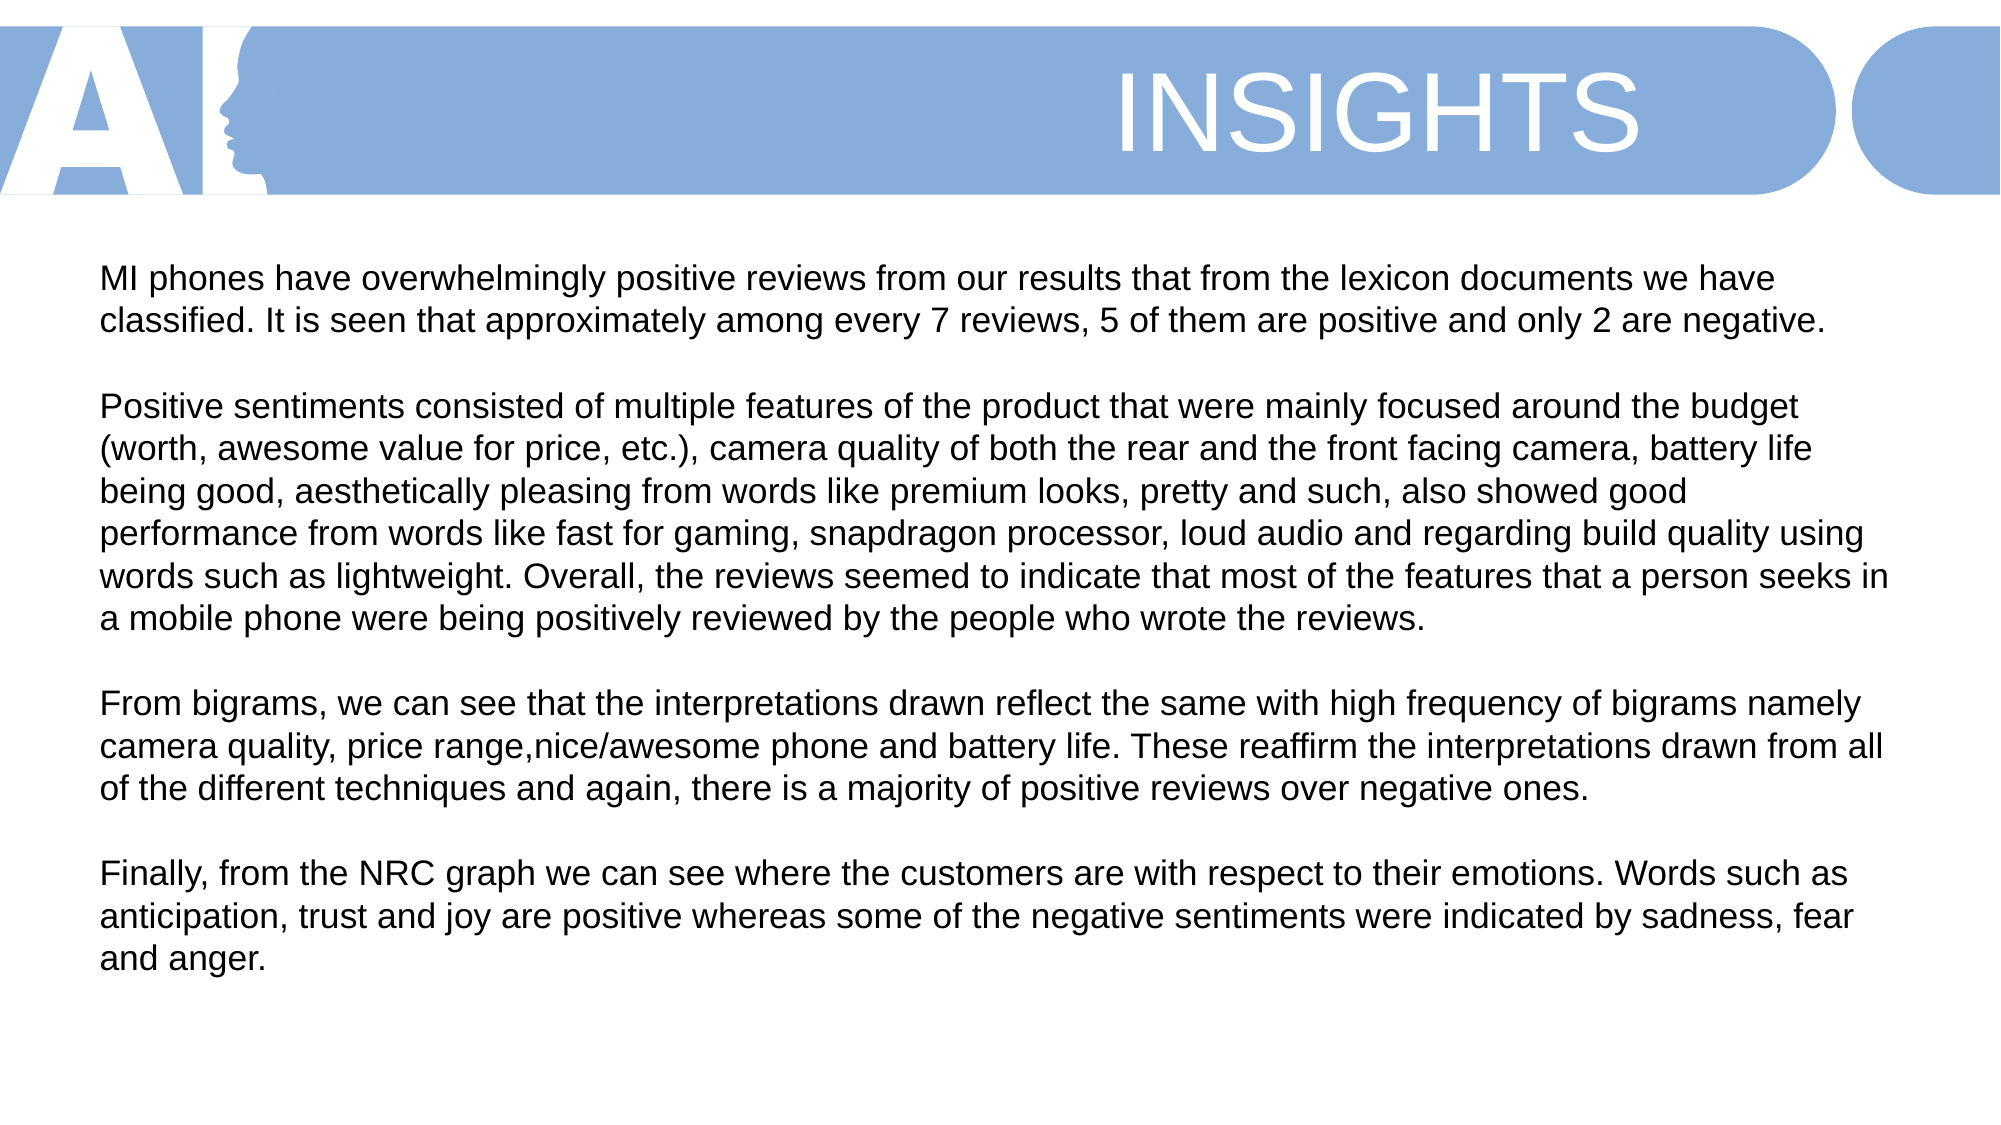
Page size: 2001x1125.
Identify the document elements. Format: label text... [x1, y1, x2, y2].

text_box MI phones have overwhelmingly positive reviews from our results that from the lexicon documents we have classified. It is seen that approximately among every 7 reviews, 5 of them are positive and only 2 are negative. Positive sentiments consisted of multiple features of the product that were mainly focused around the budget (worth, awesome value for price, etc.), camera quality of both the rear and the front facing camera, battery life being good, aesthetically pleasing from words like premium looks, pretty and such, also showed good performance from words like fast for gaming, snapdragon processor, loud audio and regarding build quality using words such as lightweight. Overall, the reviews seemed to indicate that most of the features that a person seeks in a mobile phone were being positively reviewed by the people who wrote the reviews. From bigrams, we can see that the interpretations drawn reflect the same with high frequency of bigrams namely camera quality, price range,nice/awesome phone and battery life. These reaffirm the interpretations drawn from all of the different techniques and again, there is a majority of positive reviews over negative ones. Finally, from the NRC graph we can see where the customers are with respect to their emotions. Words such as anticipation, trust and joy are positive whereas some of the negative sentiments were indicated by sadness, fear and anger. [84, 240, 1909, 1075]
list INSIGHTS [347, 55, 1952, 175]
